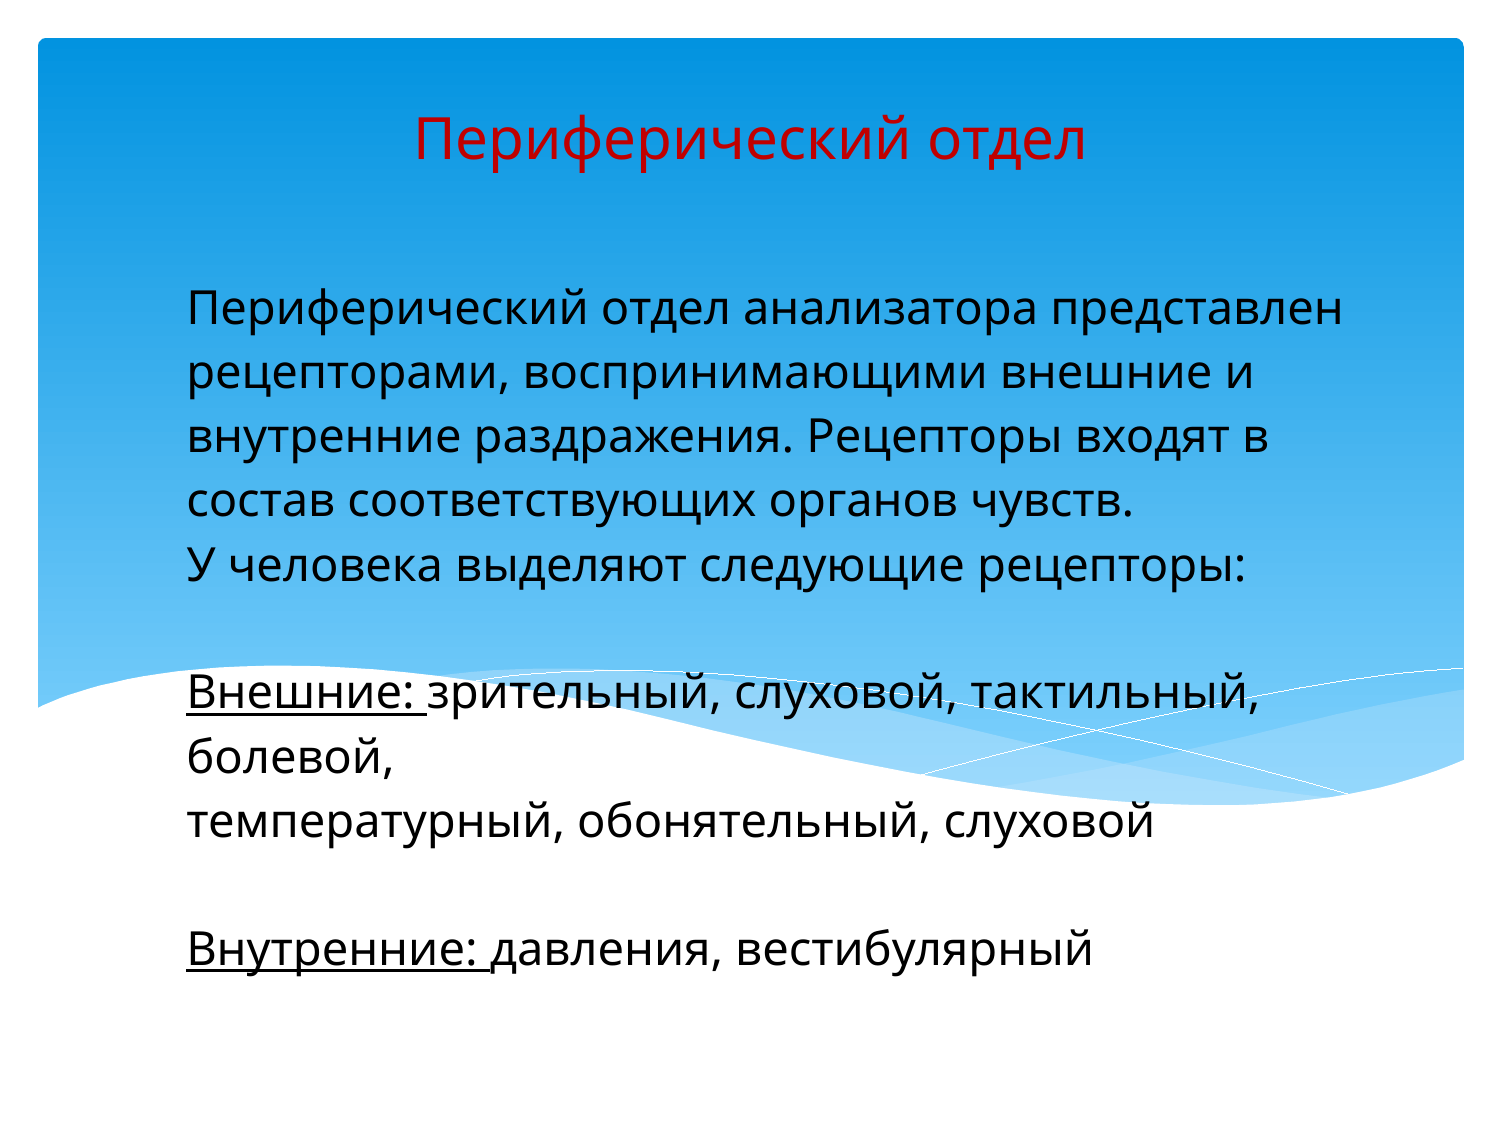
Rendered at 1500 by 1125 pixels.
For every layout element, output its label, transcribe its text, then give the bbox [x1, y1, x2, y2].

title Периферический отдел анализатора представлен рецепторами, воспринимающими внешние и внутренние раздражения. Рецепторы входят в состав соответствующих органов чувств. У человека выделяют следующие рецепторы: Внешние: зрительный, слуховой, тактильный, болевой, температурный, обонятельный, слуховой Внутренние: давления, вестибулярный [171, 267, 1447, 1059]
list Периферический отдел [224, 90, 1278, 185]
